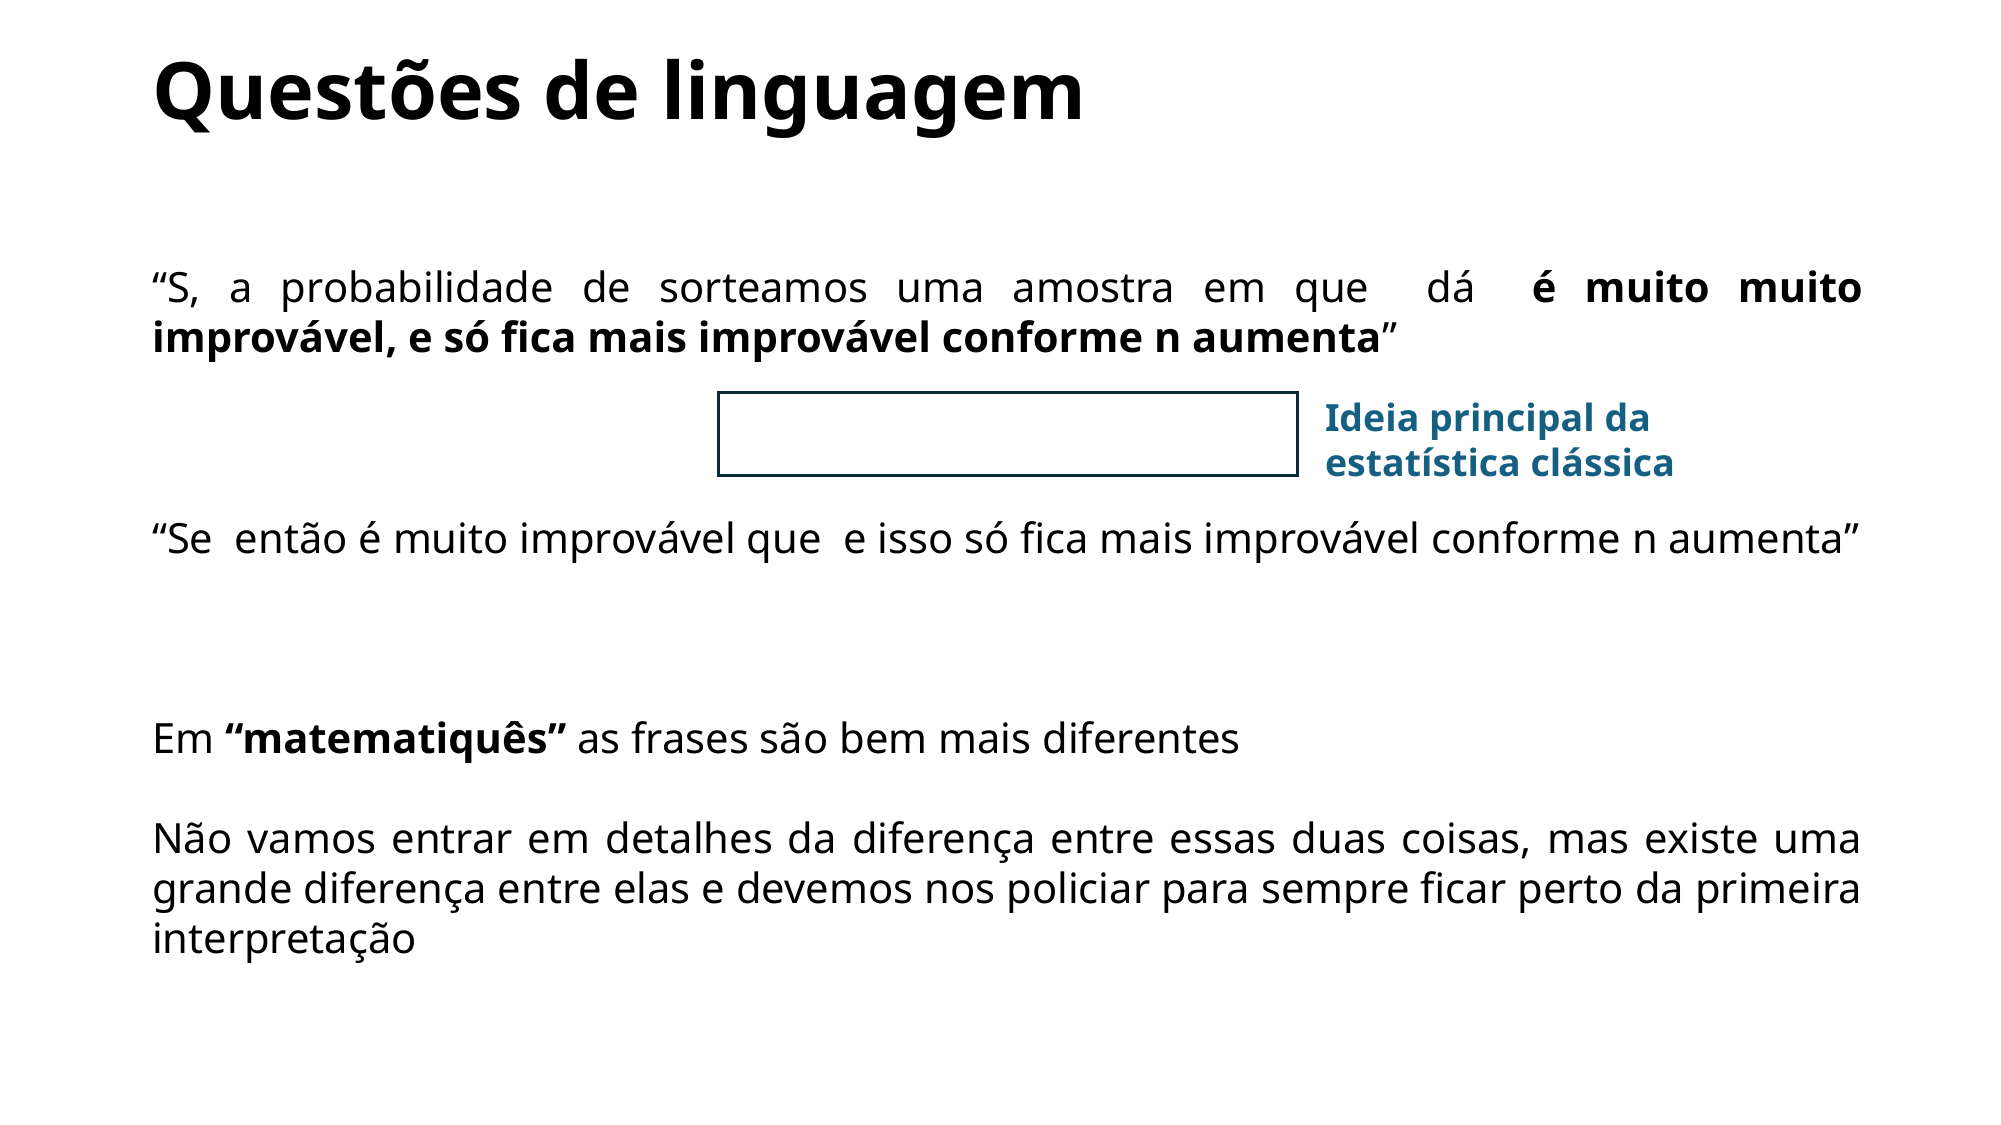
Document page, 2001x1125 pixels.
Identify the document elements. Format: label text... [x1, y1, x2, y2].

text_box Ideia principal da estatística clássica [1310, 386, 1841, 491]
text_box [137, 225, 1878, 342]
title Questões de linguagem [137, 59, 1863, 128]
text_box [717, 391, 1299, 477]
